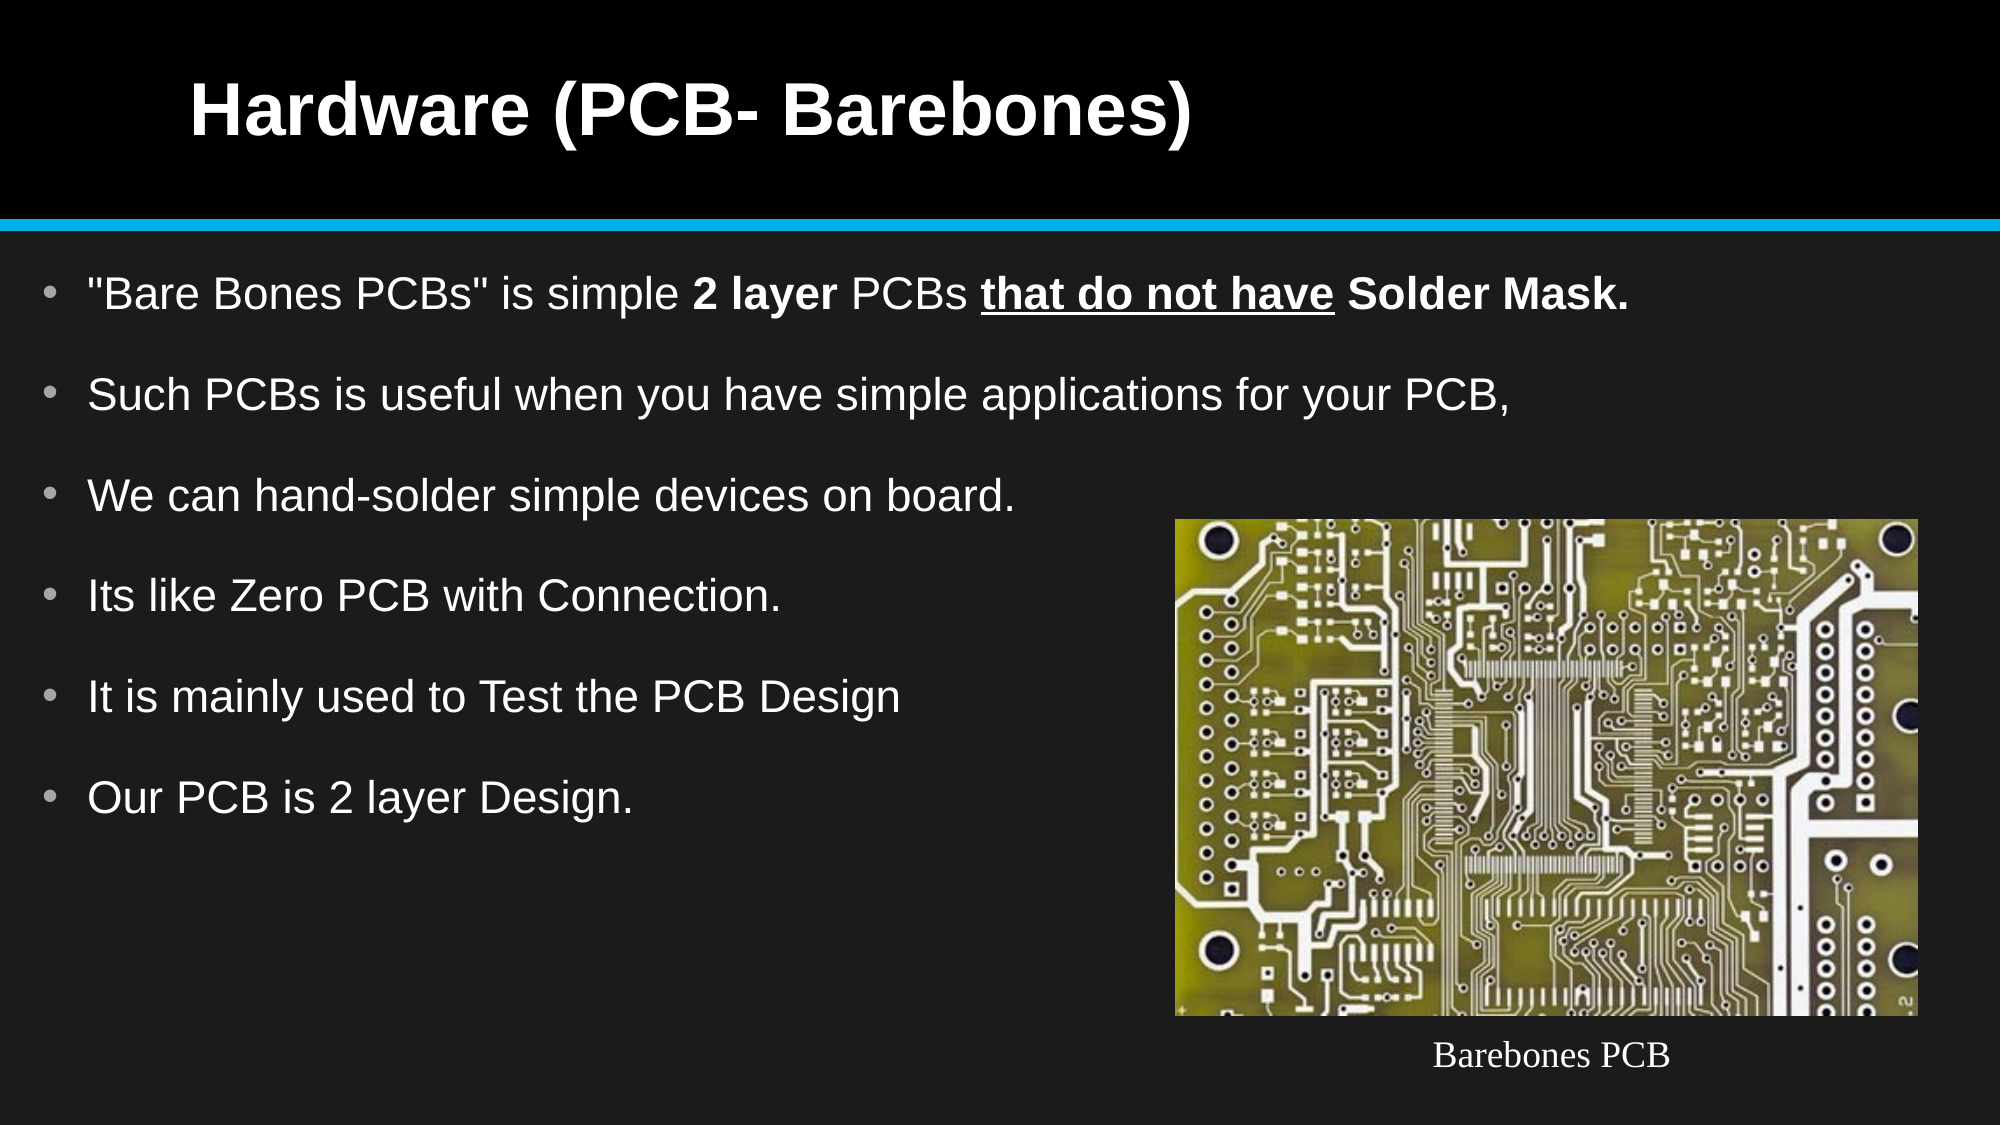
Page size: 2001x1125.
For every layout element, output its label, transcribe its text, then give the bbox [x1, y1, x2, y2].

list "Bare Bones PCBs" is simple 2 layer PCBs that do not have Solder Mask. Such PCBs is useful when you have simple applications for your PCB, We can hand-solder simple devices on board. Its like Zero PCB with Connection. It is mainly used to Test the PCB Design Our PCB is 2 layer Design. [27, 256, 1962, 1109]
text_box Barebones PCB [1417, 1022, 1687, 1083]
picture [1175, 519, 1918, 1016]
title Hardware (PCB- Barebones) [174, 20, 1825, 201]
